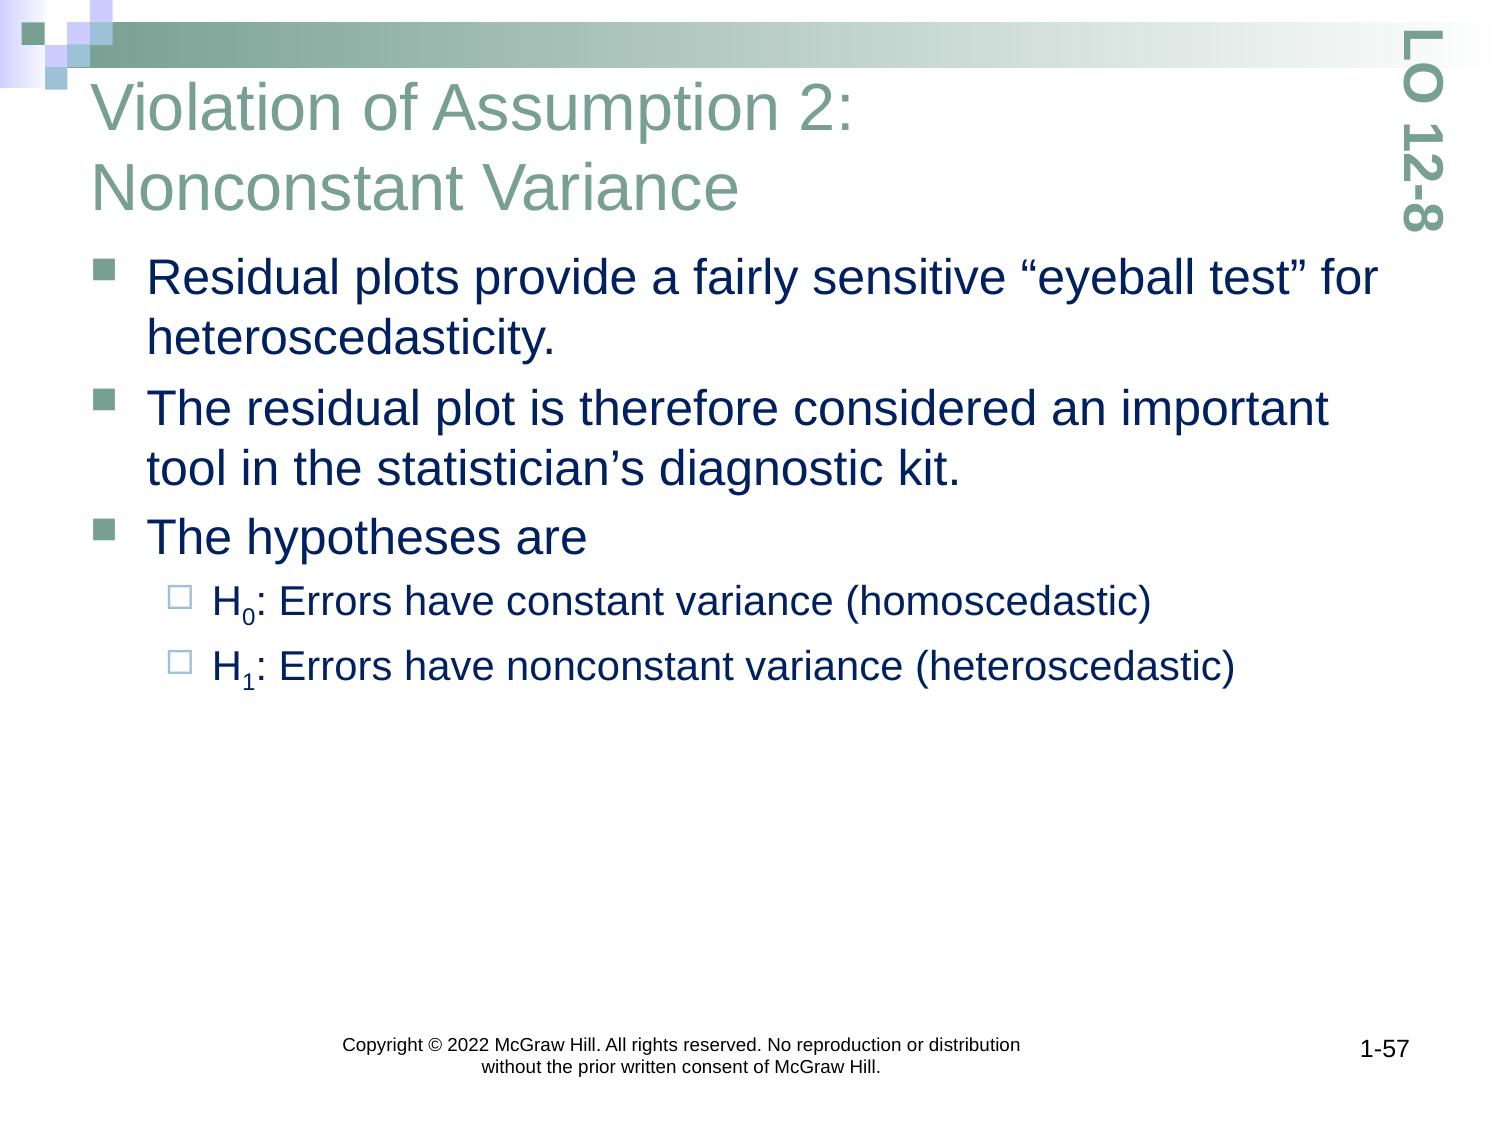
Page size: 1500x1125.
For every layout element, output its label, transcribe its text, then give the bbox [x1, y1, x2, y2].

list Residual plots provide a fairly sensitive “eyeball test” for heteroscedasticity. The residual plot is therefore considered an important tool in the statistician’s diagnostic kit. The hypotheses are H0: Errors have constant variance (homoscedastic) H1: Errors have nonconstant variance (heteroscedastic) [74, 237, 1426, 963]
title Violation of Assumption 2: Nonconstant Variance [74, 87, 1381, 201]
list LO 12-8 [1381, 12, 1470, 288]
slide_number 1-57 [1074, 1025, 1425, 1100]
footer Copyright © 2022 McGraw Hill. All rights reserved. No reproduction or distribution without the prior written consent of McGraw Hill. [312, 1025, 1050, 1100]
